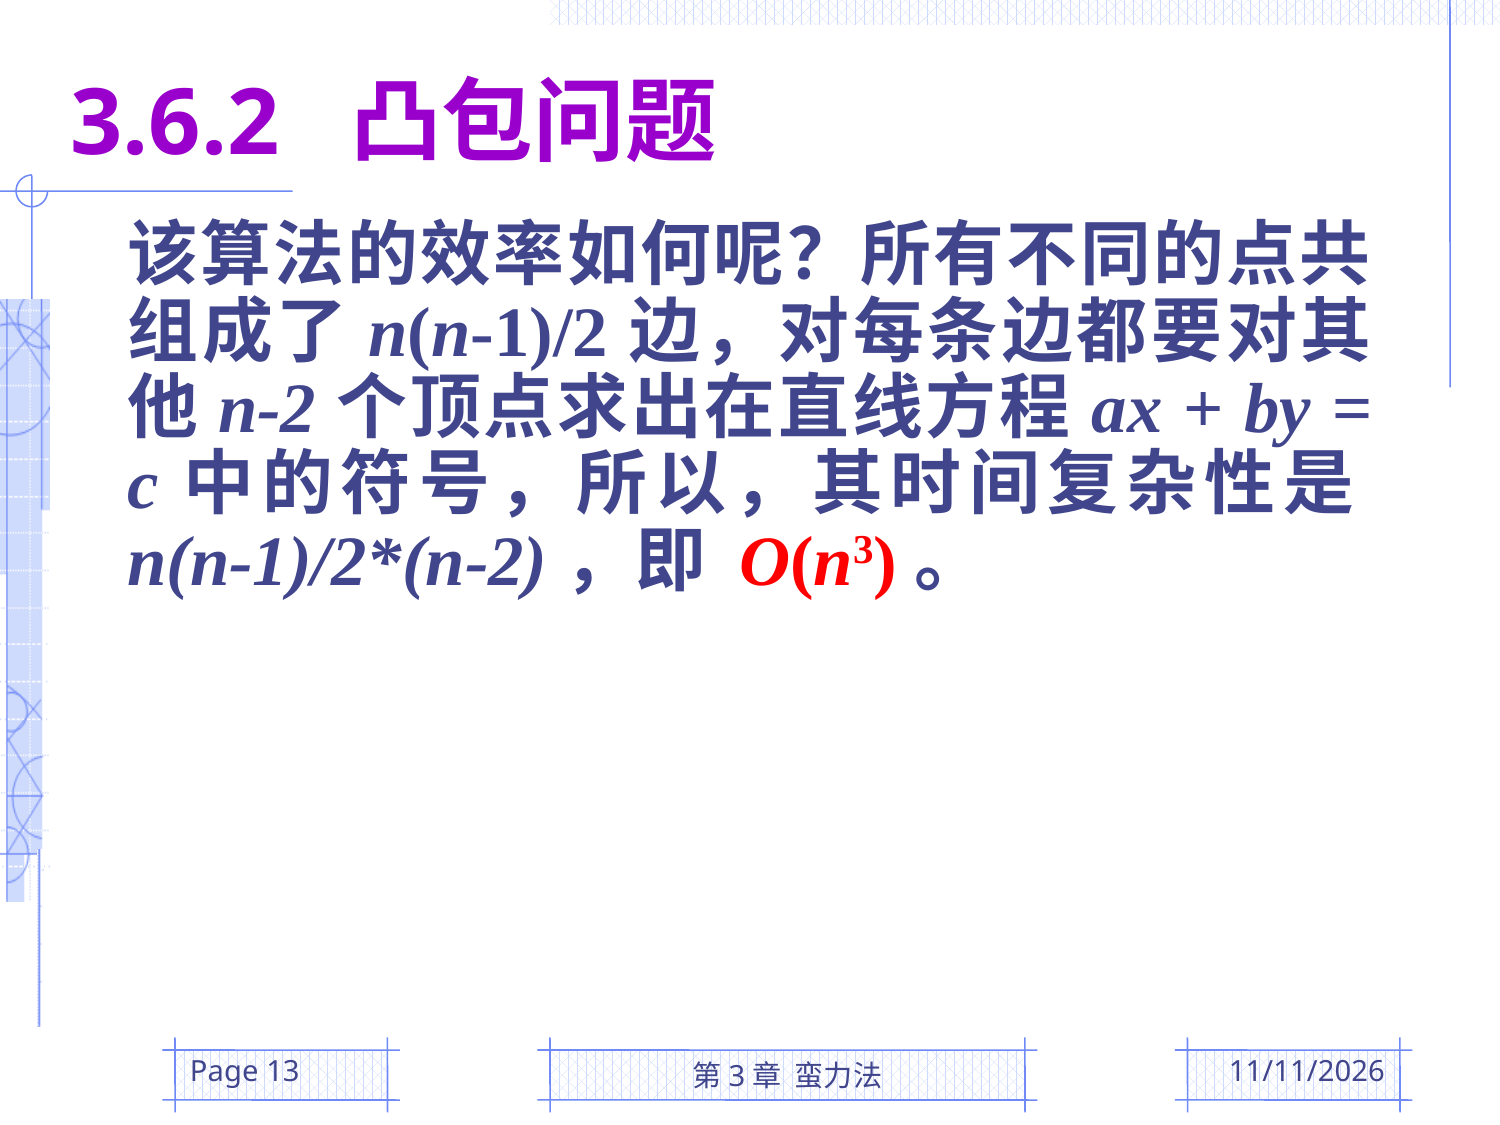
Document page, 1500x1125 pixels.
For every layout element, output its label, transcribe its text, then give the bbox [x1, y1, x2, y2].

picture [0, 299, 50, 1027]
text_box 3.6.2 凸包问题 [55, 55, 1308, 181]
list 该算法的效率如何呢？所有不同的点共组成了n(n-1)/2边，对每条边都要对其他n-2个顶点求出在直线方程ax + by = c中的符号，所以，其时间复杂性是n(n-1)/2*(n-2)，即 O(n3)。 [112, 210, 1388, 642]
footer 第3章 蛮力法 [549, 1024, 1026, 1101]
slide_number Page 13 [174, 1024, 488, 1101]
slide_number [1087, 1024, 1401, 1101]
